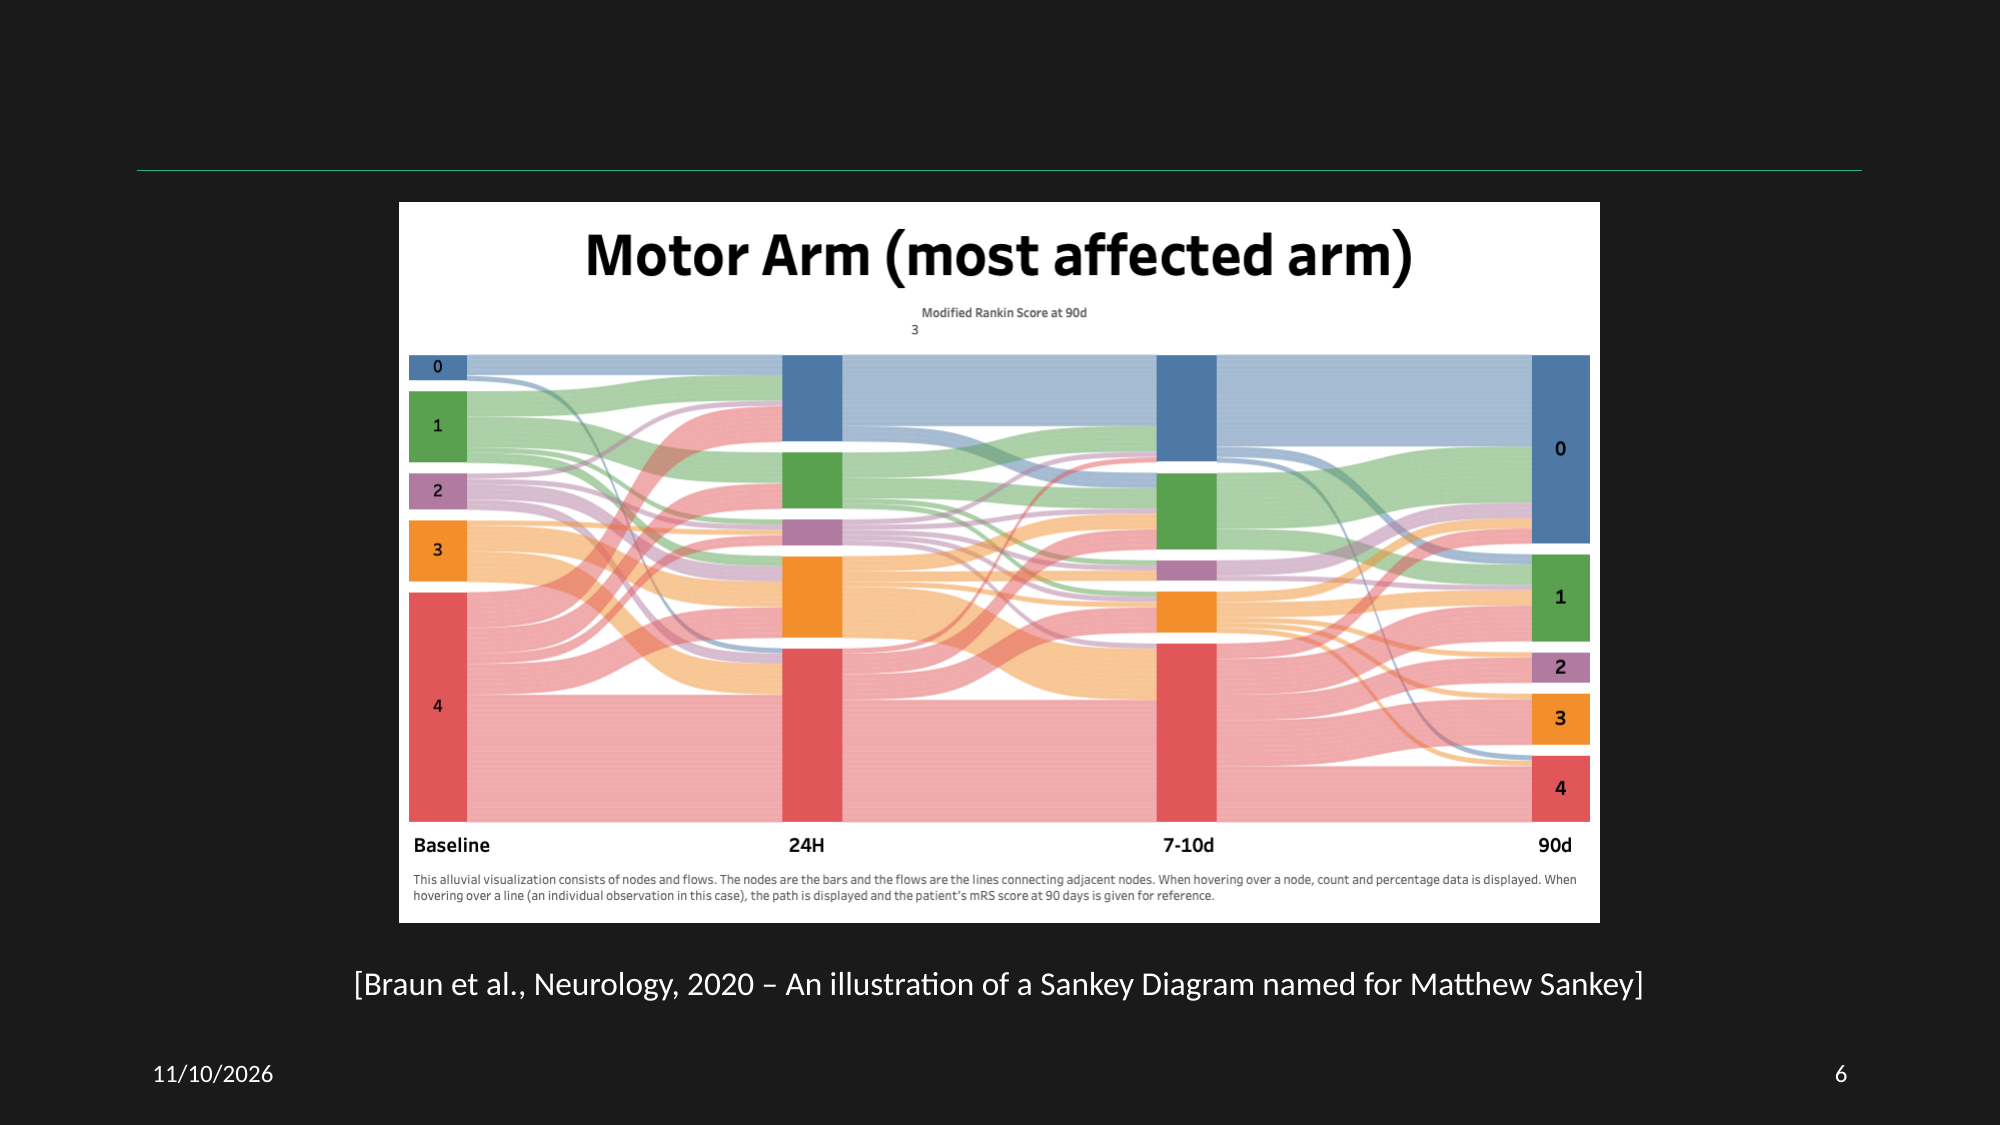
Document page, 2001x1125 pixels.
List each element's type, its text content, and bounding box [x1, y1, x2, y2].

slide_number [137, 1042, 588, 1103]
picture [399, 202, 1600, 923]
slide_number 6 [1412, 1042, 1863, 1103]
text_box [Braun et al., Neurology, 2020 – An illustration of a Sankey Diagram named for Matthew Sankey] [338, 954, 1661, 1010]
